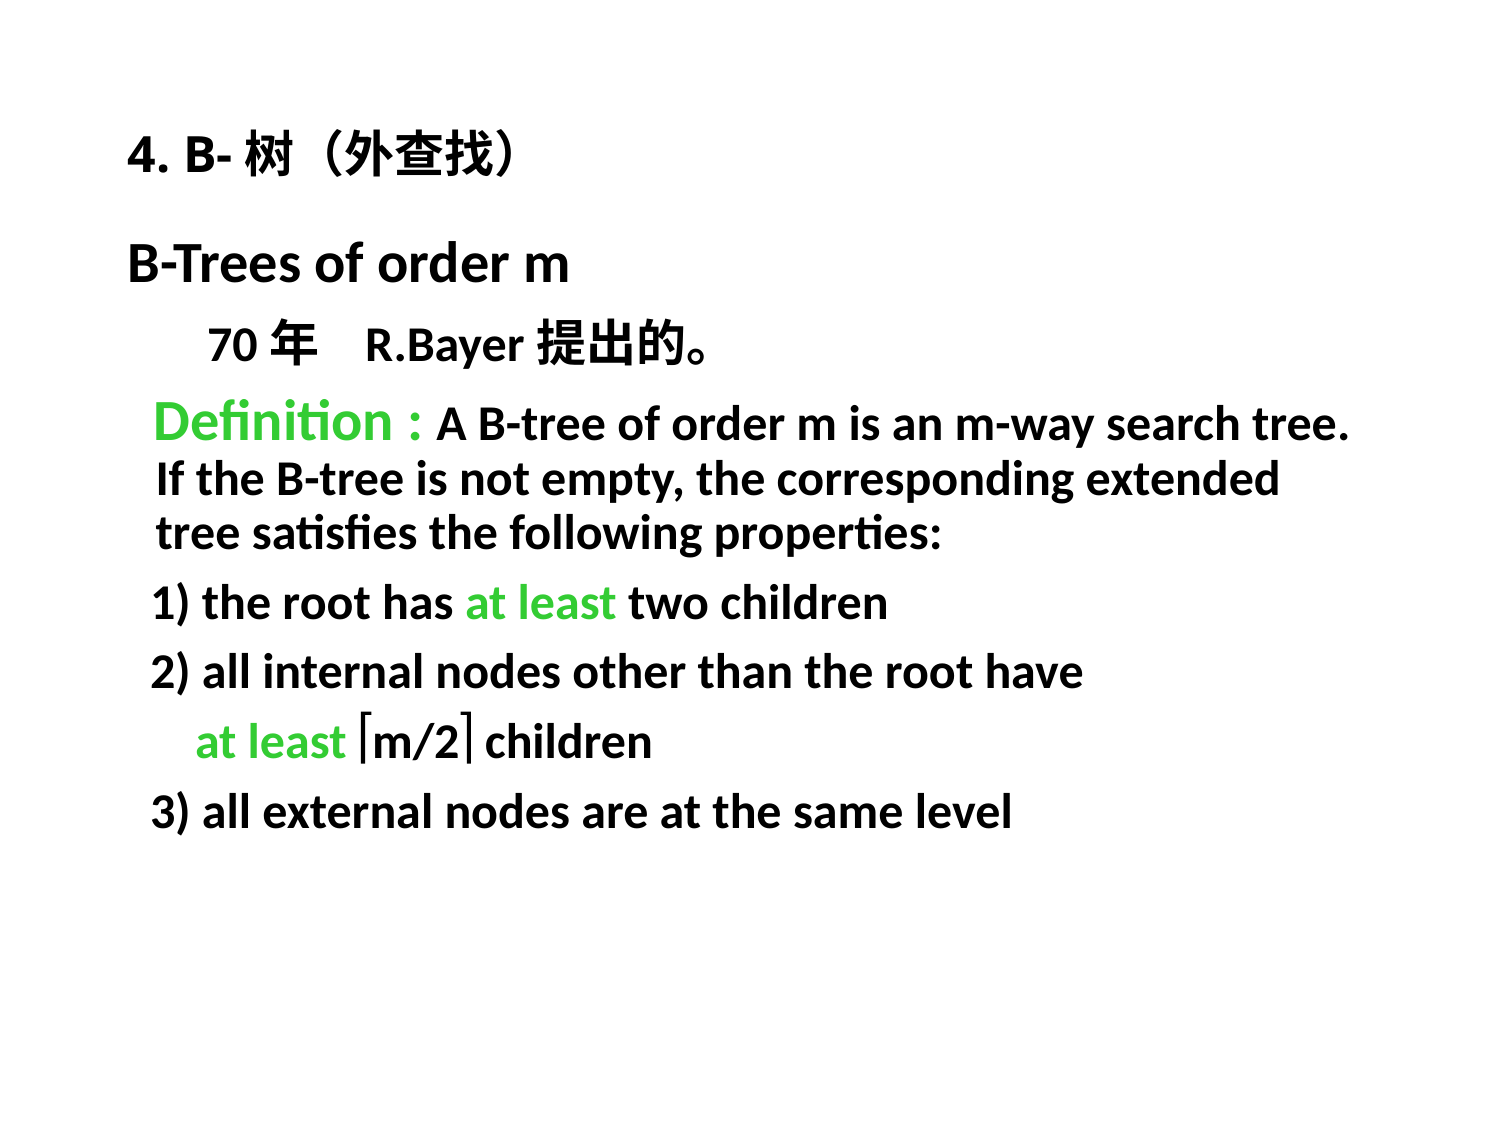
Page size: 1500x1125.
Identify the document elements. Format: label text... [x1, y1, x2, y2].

list B-Trees of order m 70年 R.Bayer提出的。 Definition : A B-tree of order m is an m-way search tree. If the B-tree is not empty, the corresponding extended tree satisfies the following properties: 1) the root has at least two children 2) all internal nodes other than the root have at least m/2 children 3) all external nodes are at the same level [112, 224, 1388, 1067]
title 4. B-树（外查找） [112, 99, 1388, 213]
